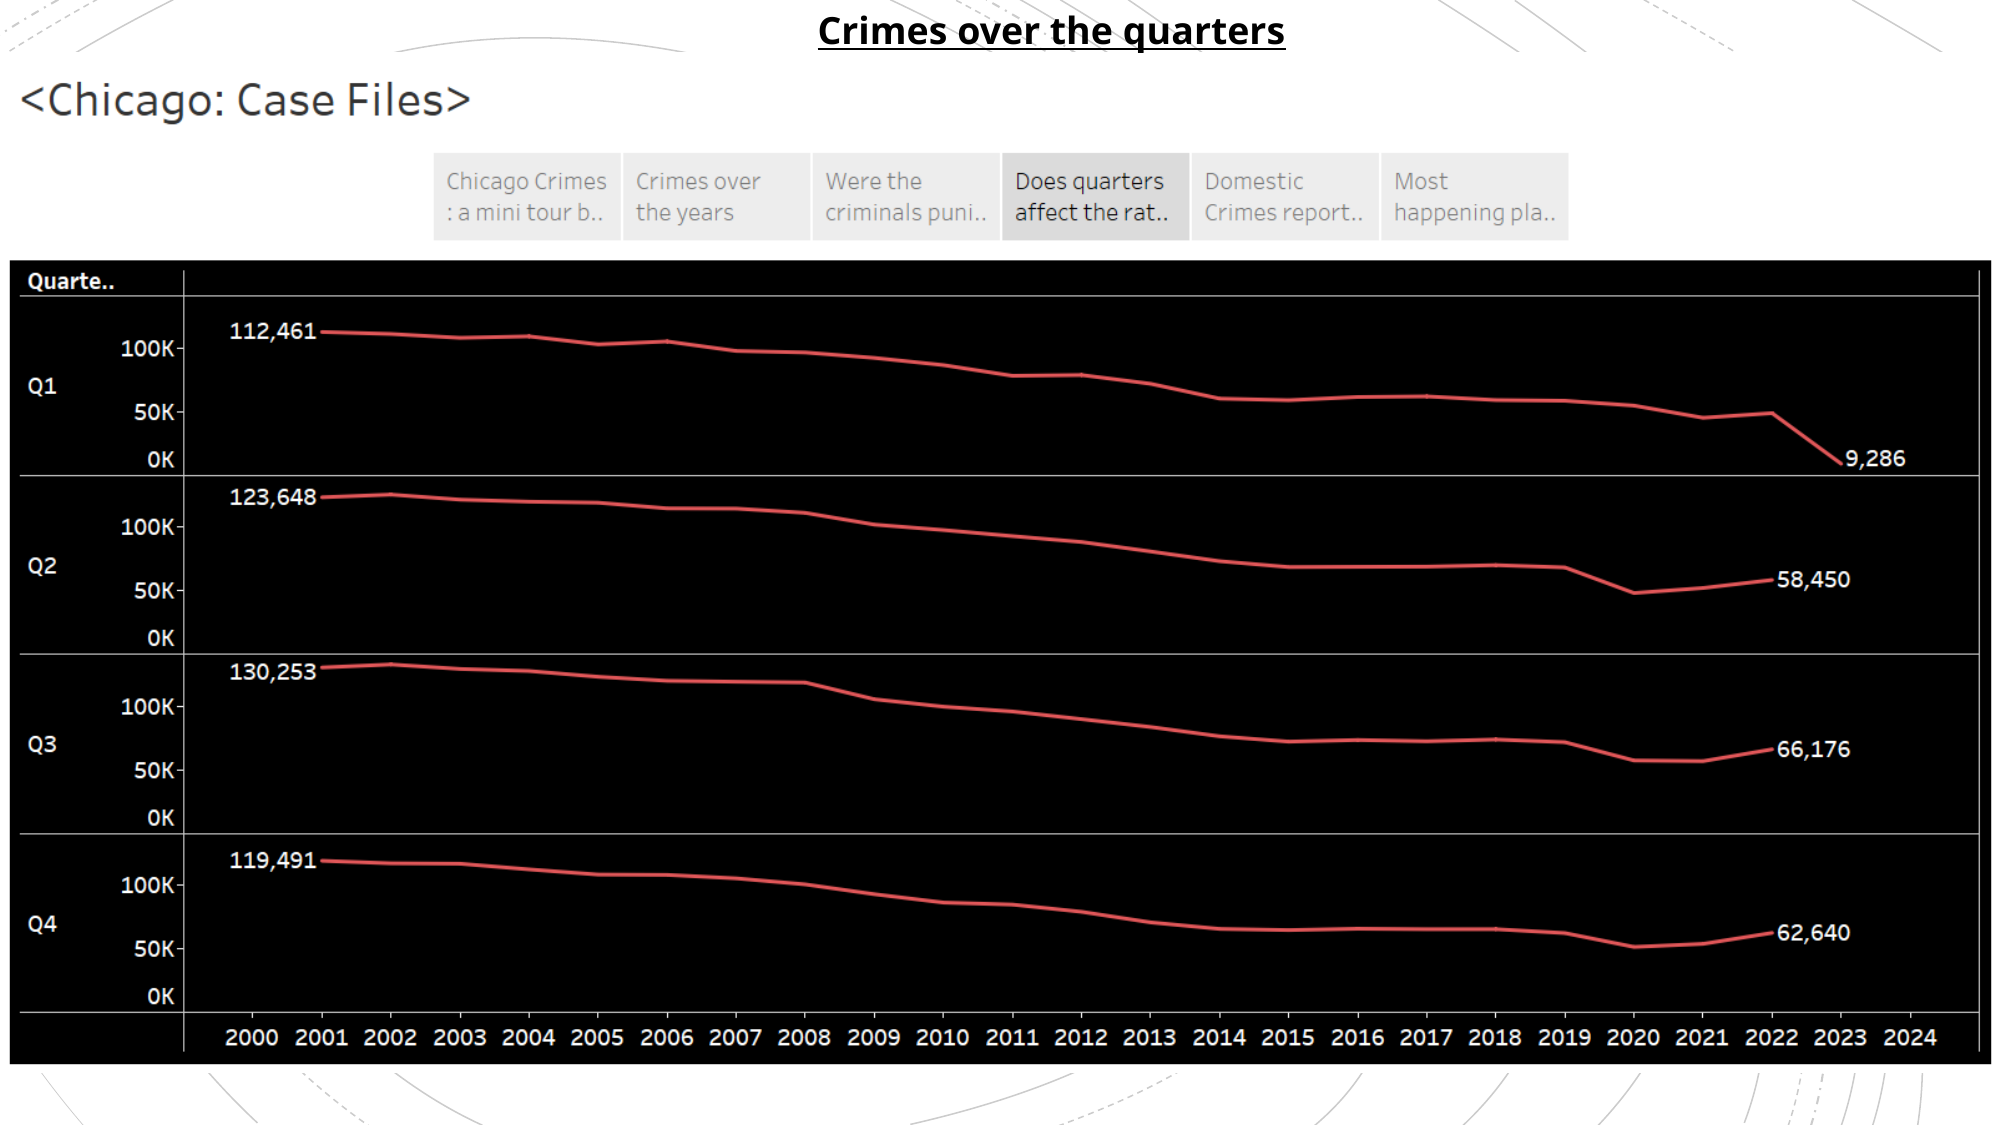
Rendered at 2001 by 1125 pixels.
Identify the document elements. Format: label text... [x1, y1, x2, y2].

picture [0, 52, 2000, 1073]
text_box Crimes over the quarters [551, 0, 1552, 52]
